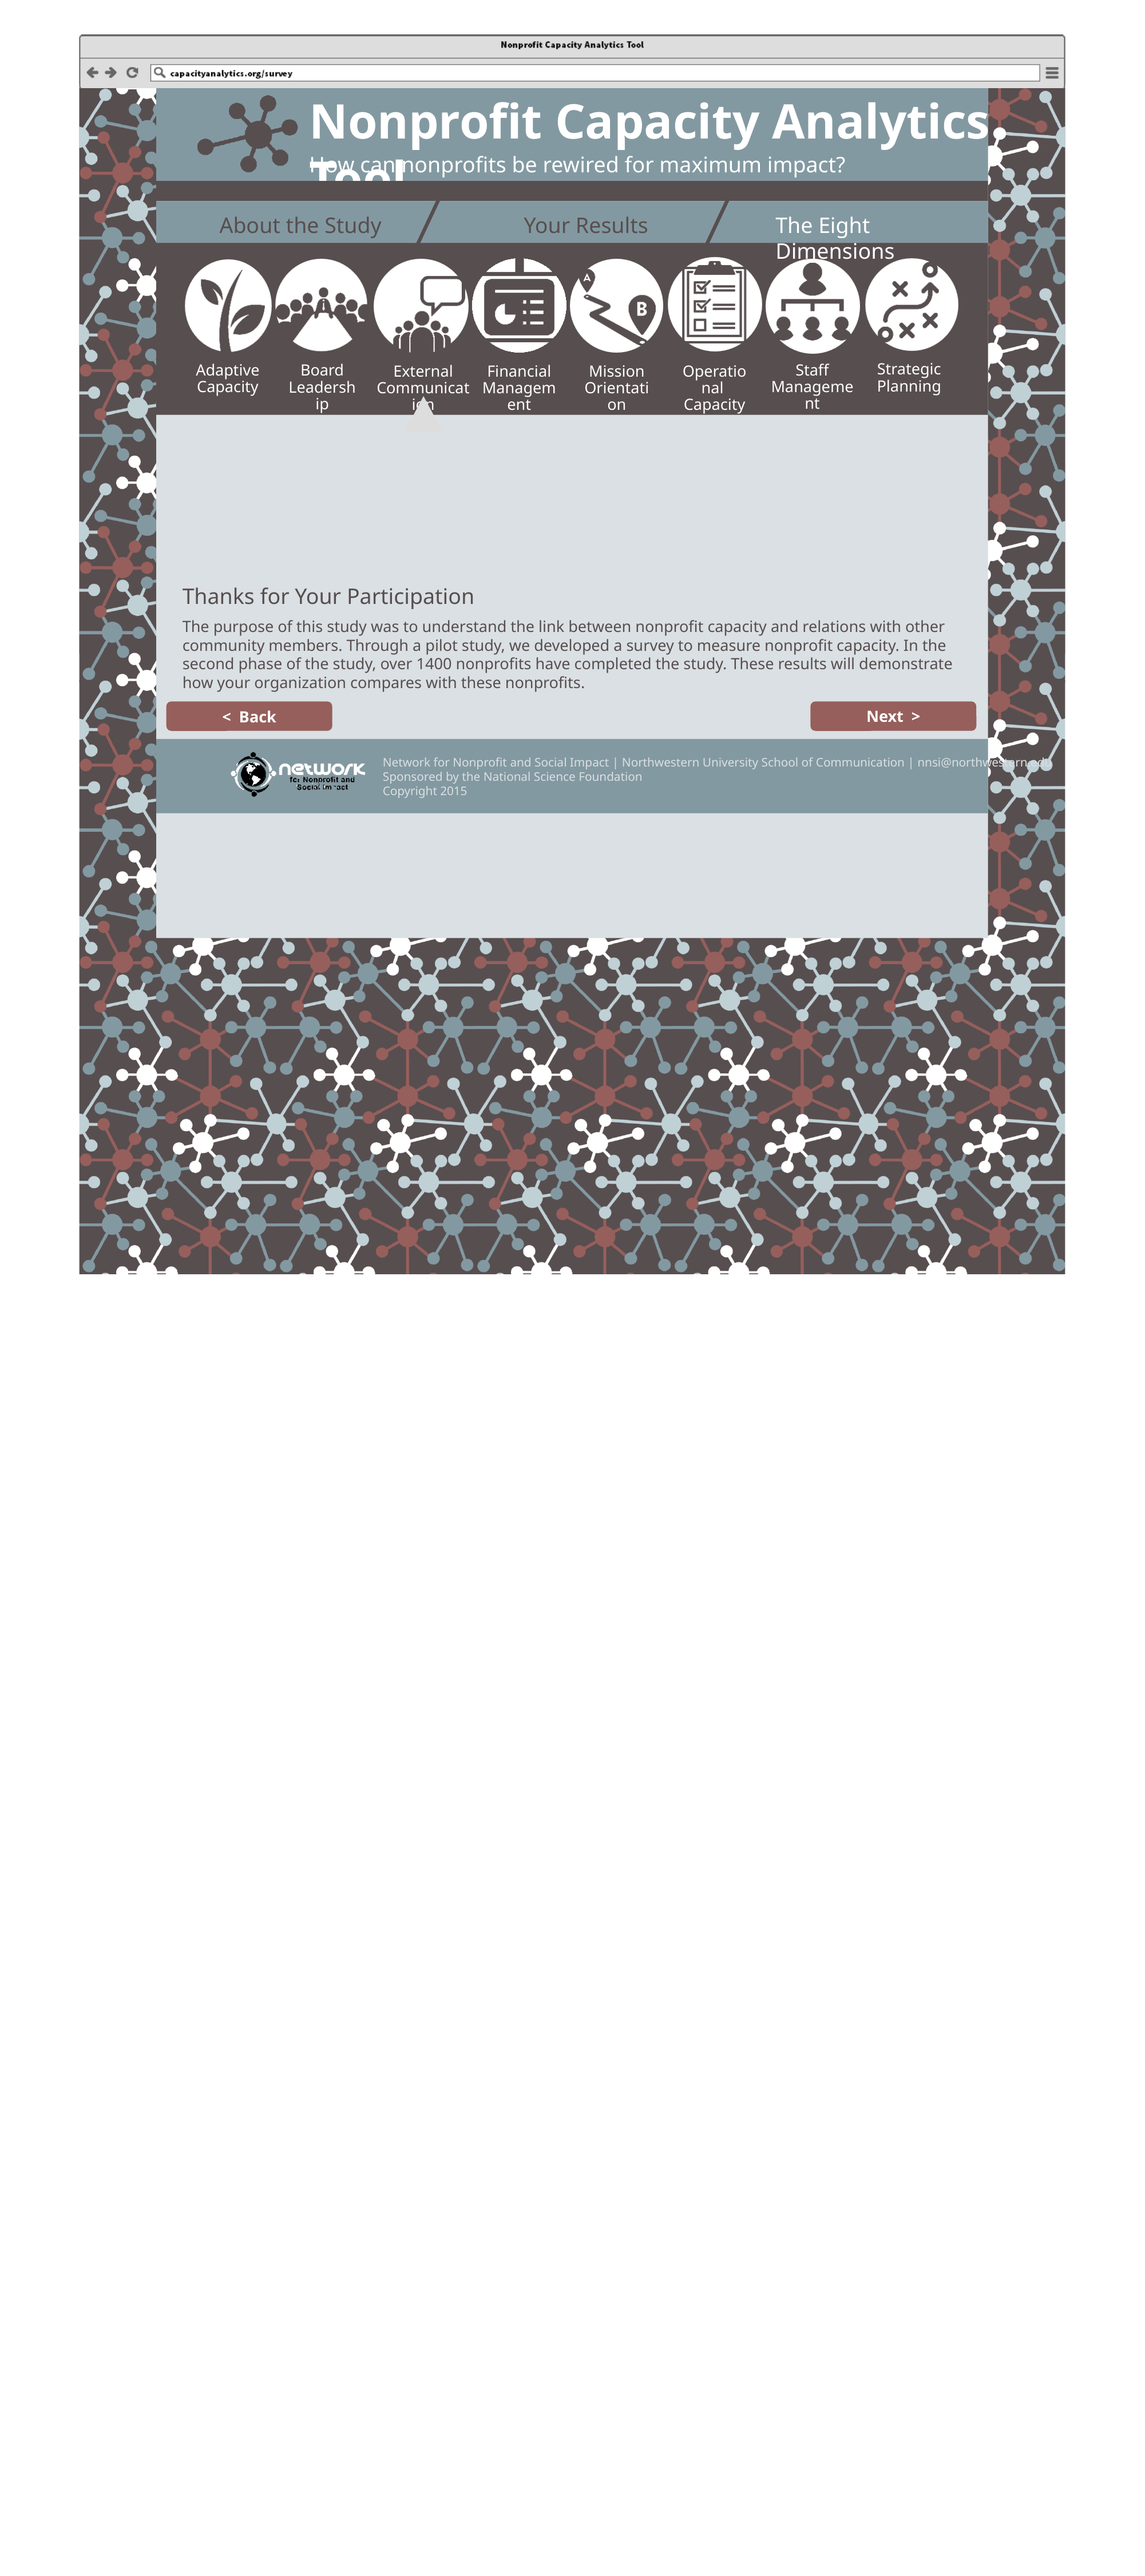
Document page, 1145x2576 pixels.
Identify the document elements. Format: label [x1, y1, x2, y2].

text_box [161, 701, 338, 731]
text_box [810, 701, 977, 734]
text_box [156, 738, 1120, 819]
text_box [173, 250, 971, 380]
picture [79, 34, 1065, 1274]
text_box [410, 190, 443, 250]
text_box [699, 189, 733, 250]
text_box [184, 357, 953, 404]
text_box [196, 87, 1021, 181]
